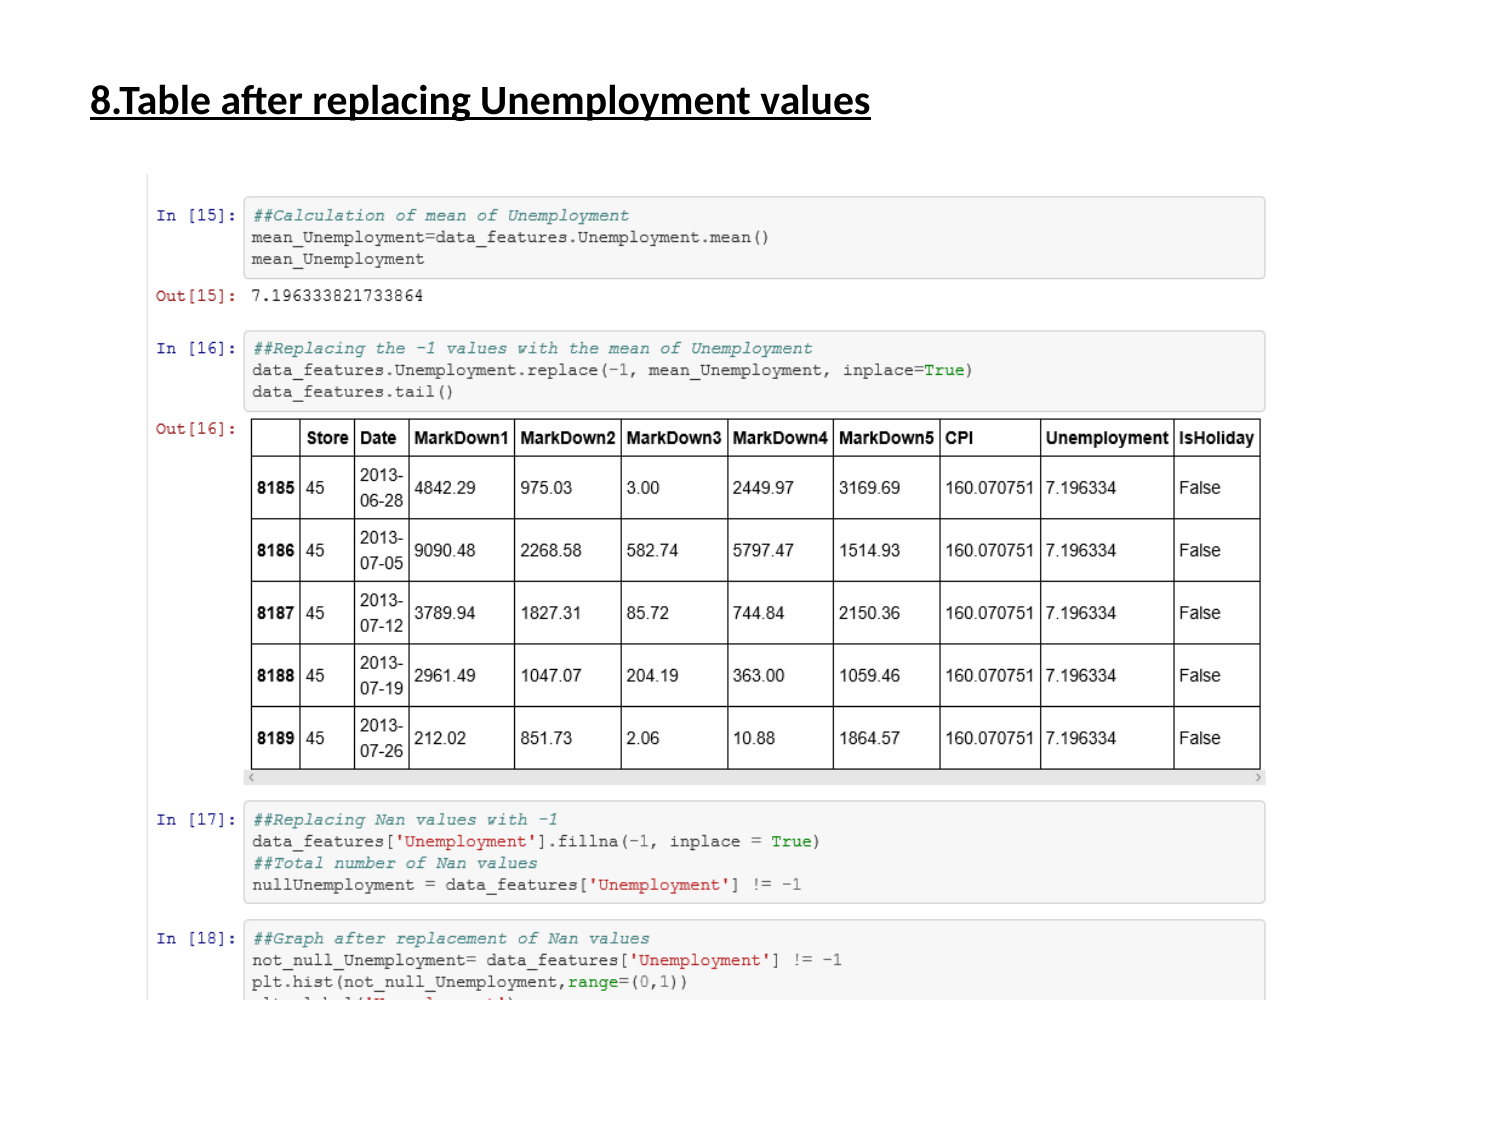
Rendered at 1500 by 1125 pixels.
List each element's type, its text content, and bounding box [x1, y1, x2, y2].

title 8.Table after replacing Unemployment values [75, 45, 1425, 150]
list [137, 174, 1313, 1001]
